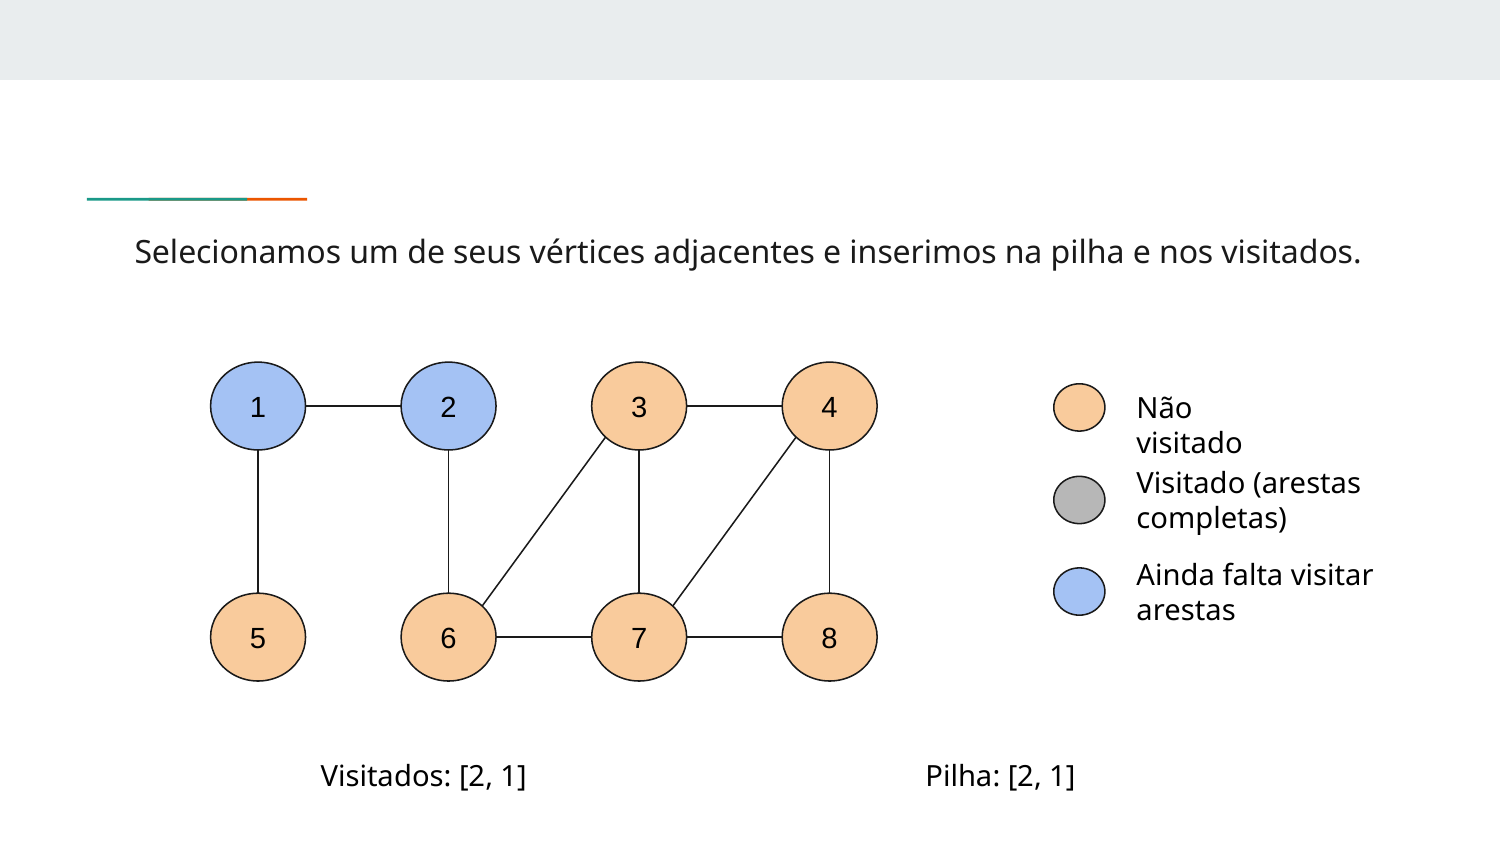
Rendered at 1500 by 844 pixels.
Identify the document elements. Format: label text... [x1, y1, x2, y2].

text_box [1053, 567, 1105, 616]
text_box [1053, 476, 1105, 524]
text_box 2 [401, 362, 497, 450]
text_box Pilha: [2, 1] [910, 742, 1176, 808]
title Selecionamos um de seus vértices adjacentes e inserimos na pilha e nos visitados. [119, 216, 1381, 305]
text_box 7 [591, 593, 687, 682]
text_box 8 [782, 593, 878, 682]
text_box Visitados: [2, 1] [305, 742, 606, 808]
text_box 6 [401, 593, 496, 682]
text_box Ainda falta visitar arestas [1121, 540, 1431, 641]
text_box Visitado (arestas completas) [1121, 449, 1431, 540]
text_box 4 [782, 362, 878, 450]
text_box 1 [210, 362, 306, 450]
text_box 5 [210, 593, 306, 682]
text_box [481, 436, 606, 607]
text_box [672, 436, 797, 607]
text_box [1053, 383, 1105, 432]
text_box 3 [591, 362, 687, 450]
text_box Não visitado [1121, 374, 1321, 449]
